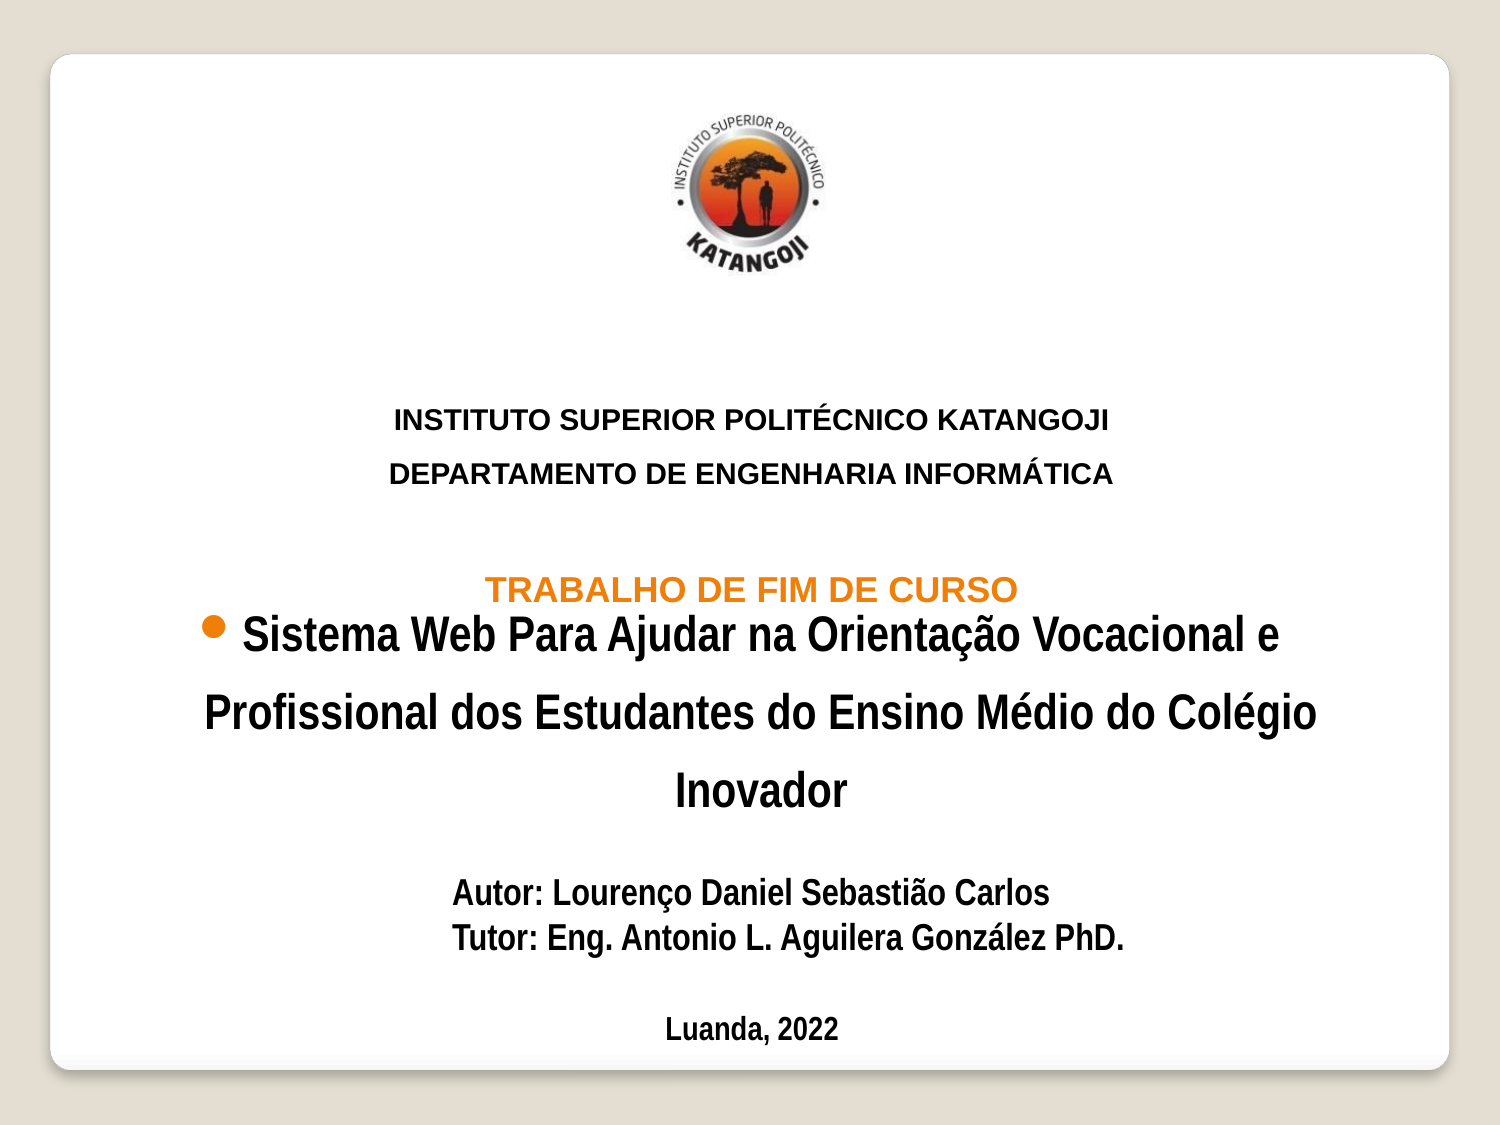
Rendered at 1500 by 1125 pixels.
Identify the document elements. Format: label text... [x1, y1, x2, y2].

subtitle Sistema Web Para Ajudar na Orientação Vocacional e Profissional dos Estudantes do Ensino Médio do Colégio Inovador [76, 568, 1388, 846]
text_box Autor: Lourenço Daniel Sebastião Carlos Tutor: Eng. Antonio L. Aguilera González PhD. [437, 860, 1275, 965]
picture [671, 113, 833, 277]
text_box Luanda, 2022 [612, 999, 892, 1055]
title INSTITUTO SUPERIOR POLITÉCNICO KATANGOJI DEPARTAMENTO DE ENGENHARIA INFORMÁTICA TRABALHO DE FIM DE CURSO [76, 373, 1427, 793]
